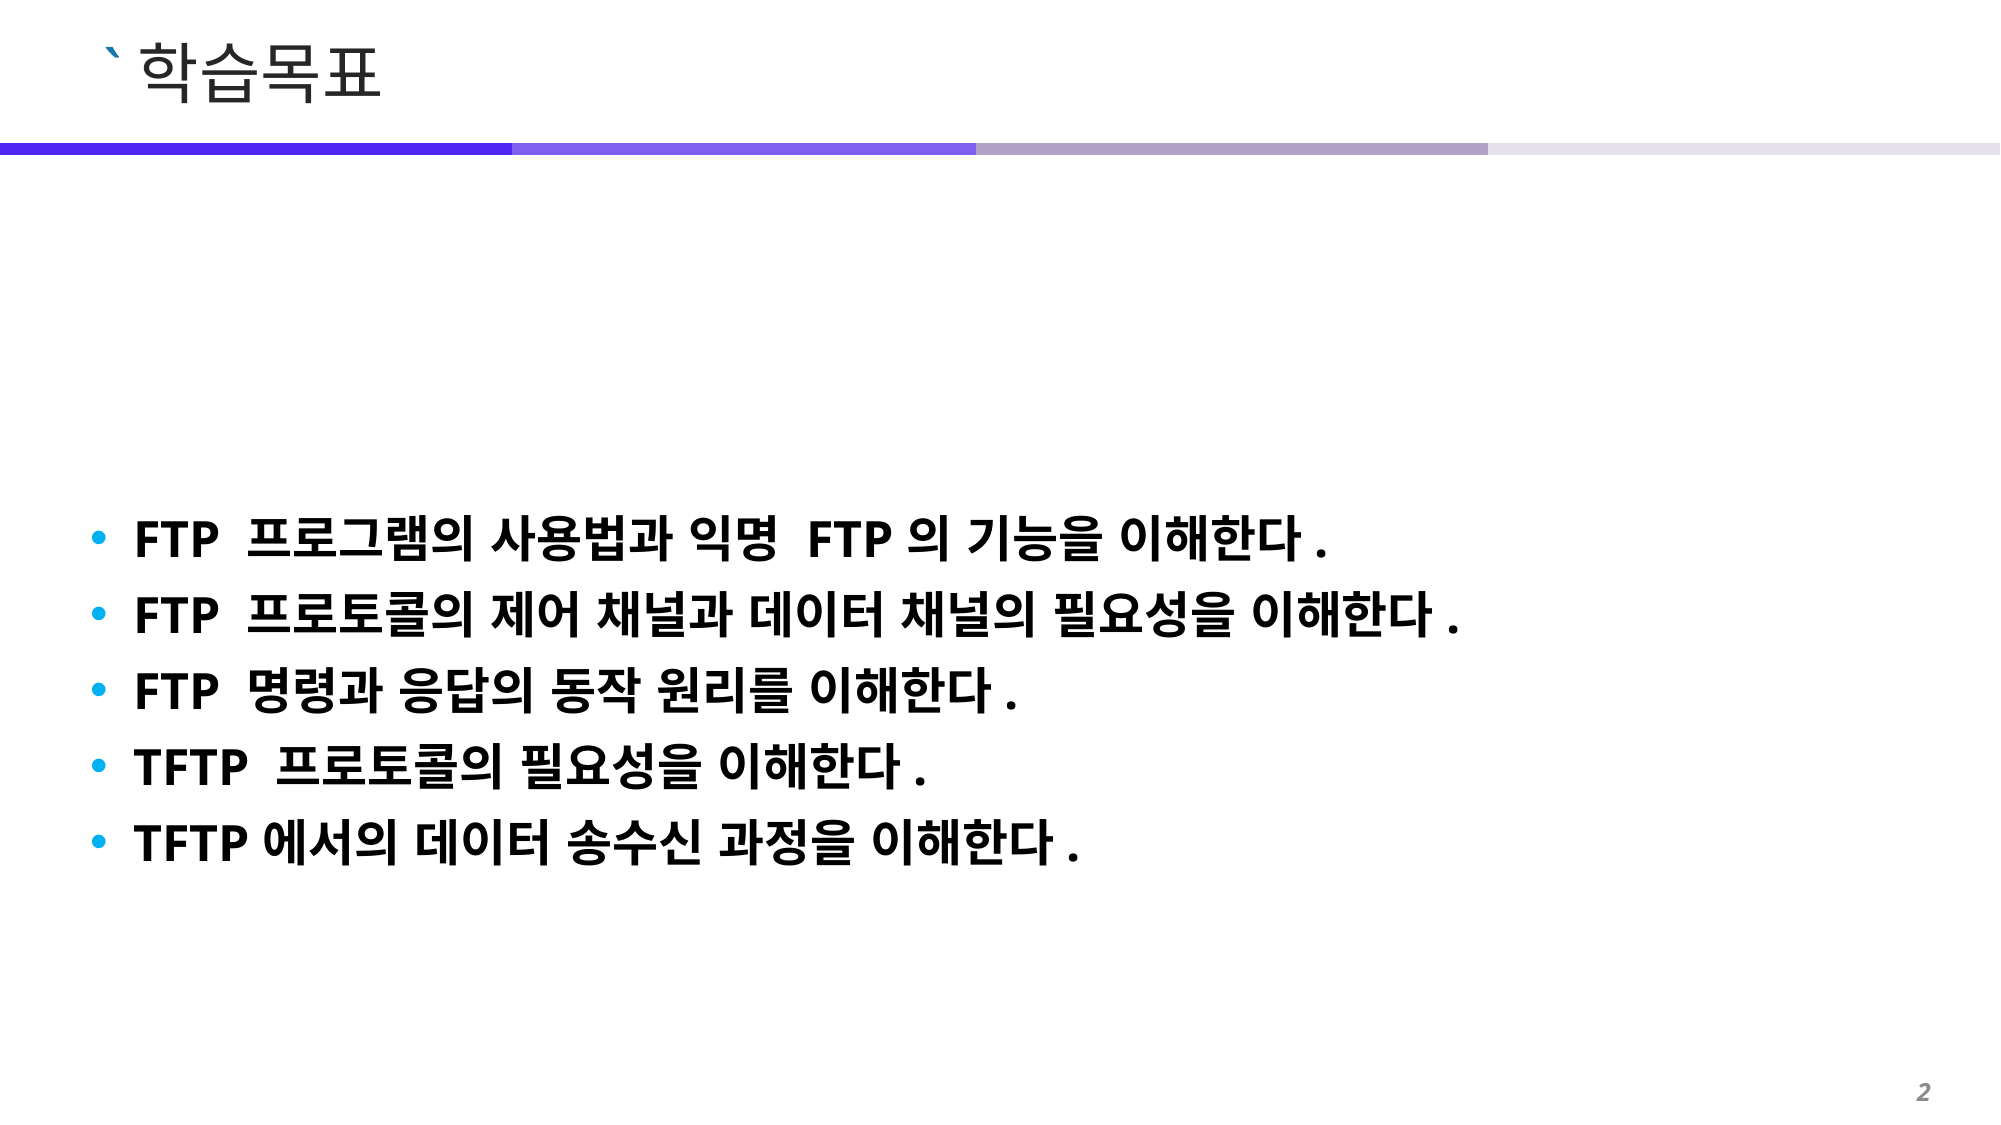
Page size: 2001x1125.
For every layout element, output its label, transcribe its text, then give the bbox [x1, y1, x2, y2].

list FTP 프로그램의 사용법과 익명 FTP의 기능을 이해한다. FTP 프로토콜의 제어 채널과 데이터 채널의 필요성을 이해한다. FTP 명령과 응답의 동작 원리를 이해한다. TFTP 프로토콜의 필요성을 이해한다. TFTP에서의 데이터 송수신 과정을 이해한다. [74, 487, 1951, 959]
